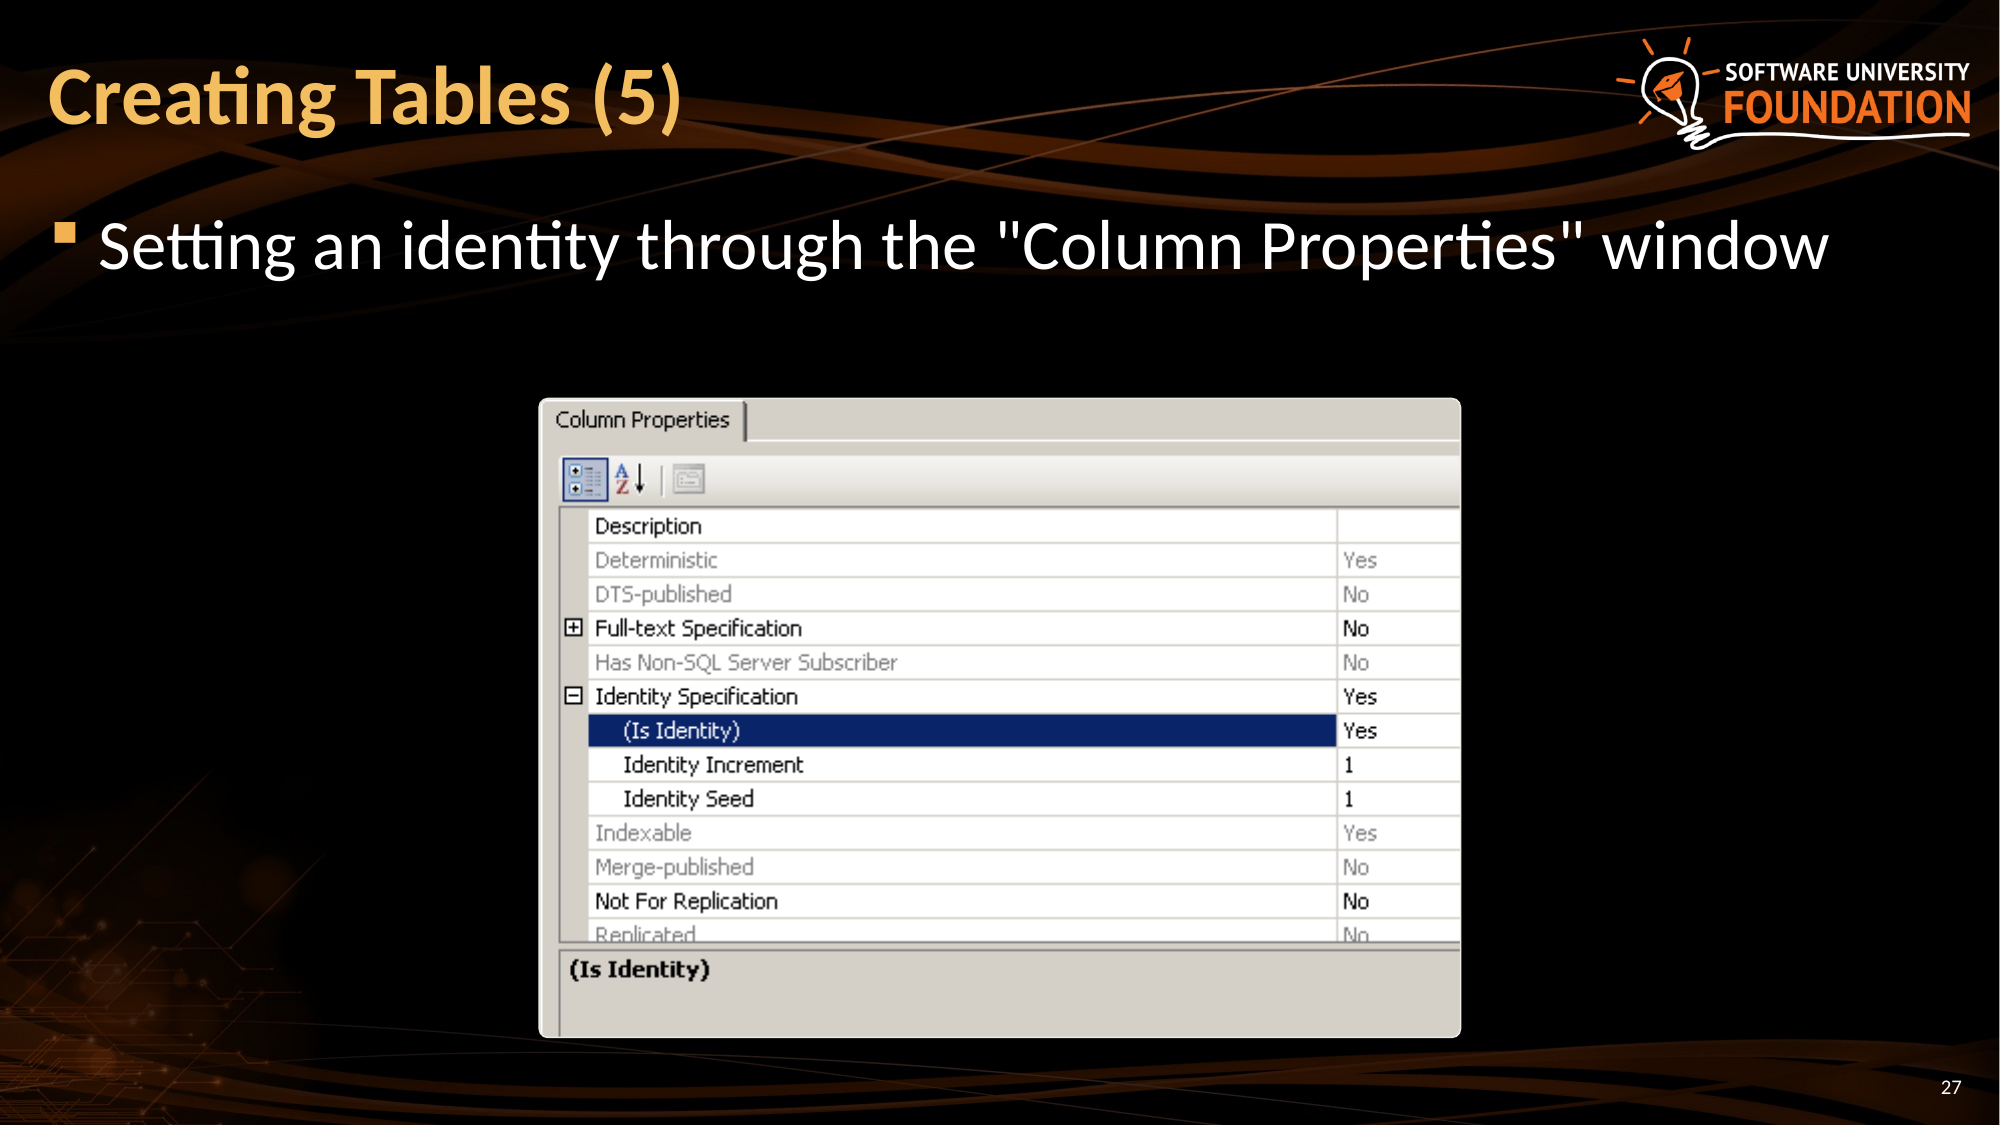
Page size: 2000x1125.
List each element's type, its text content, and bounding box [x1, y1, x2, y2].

list Setting an identity through the "Column Properties" window [31, 188, 1968, 1103]
picture [0, 0, 2000, 1125]
title Creating Tables (5) [30, 6, 1602, 189]
